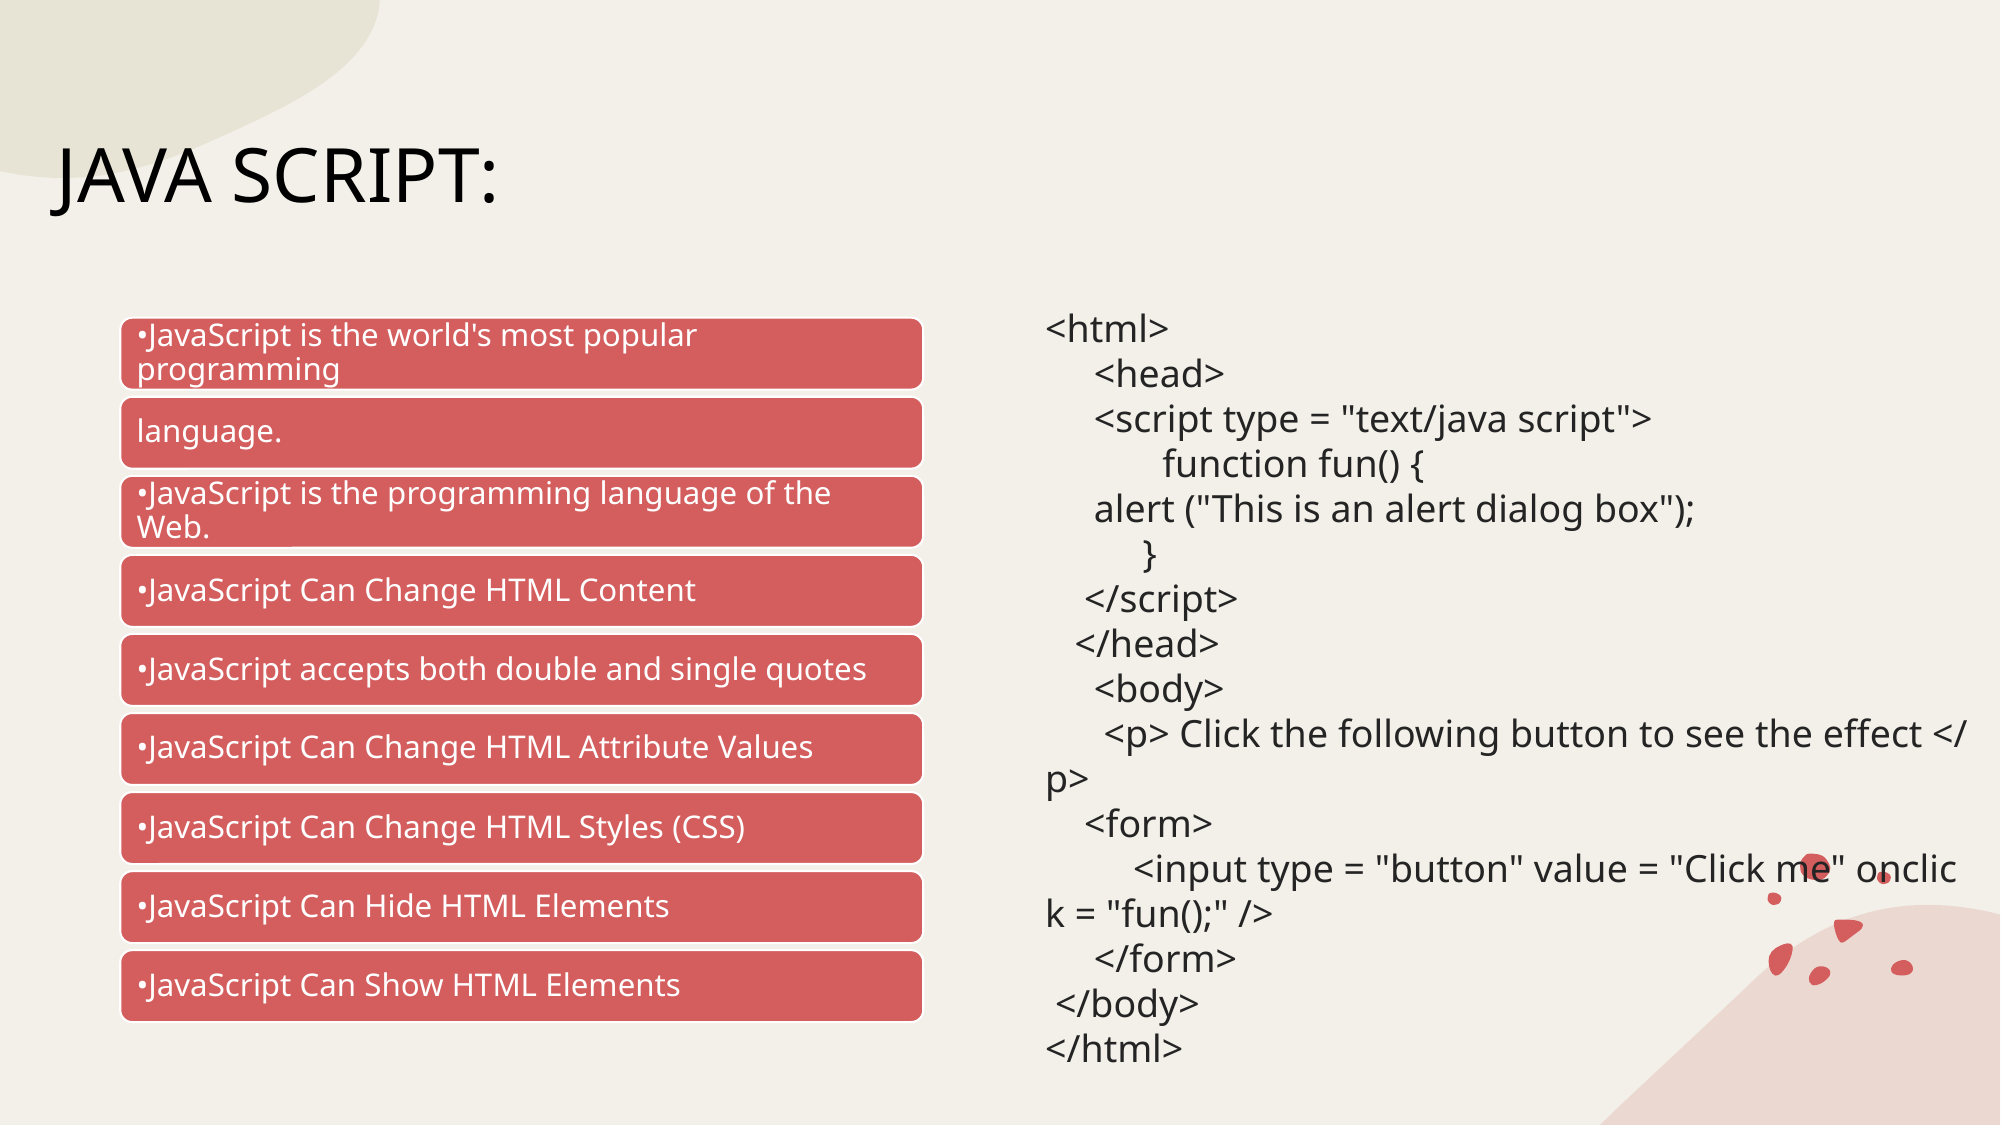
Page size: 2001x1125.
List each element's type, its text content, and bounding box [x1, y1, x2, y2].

text_box <html> <head> <script type = "text/java script"> function fun() { alert ("This is an alert dialog box"); } </script> </head> <body> <p> Click the following button to see the effect </p> <form> <input type = "button" value = "Click me" onclick = "fun();" /> </form> </body> </html> [1030, 297, 1989, 1077]
text_box JAVA SCRIPT: [42, 119, 1043, 225]
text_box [120, 284, 924, 1055]
